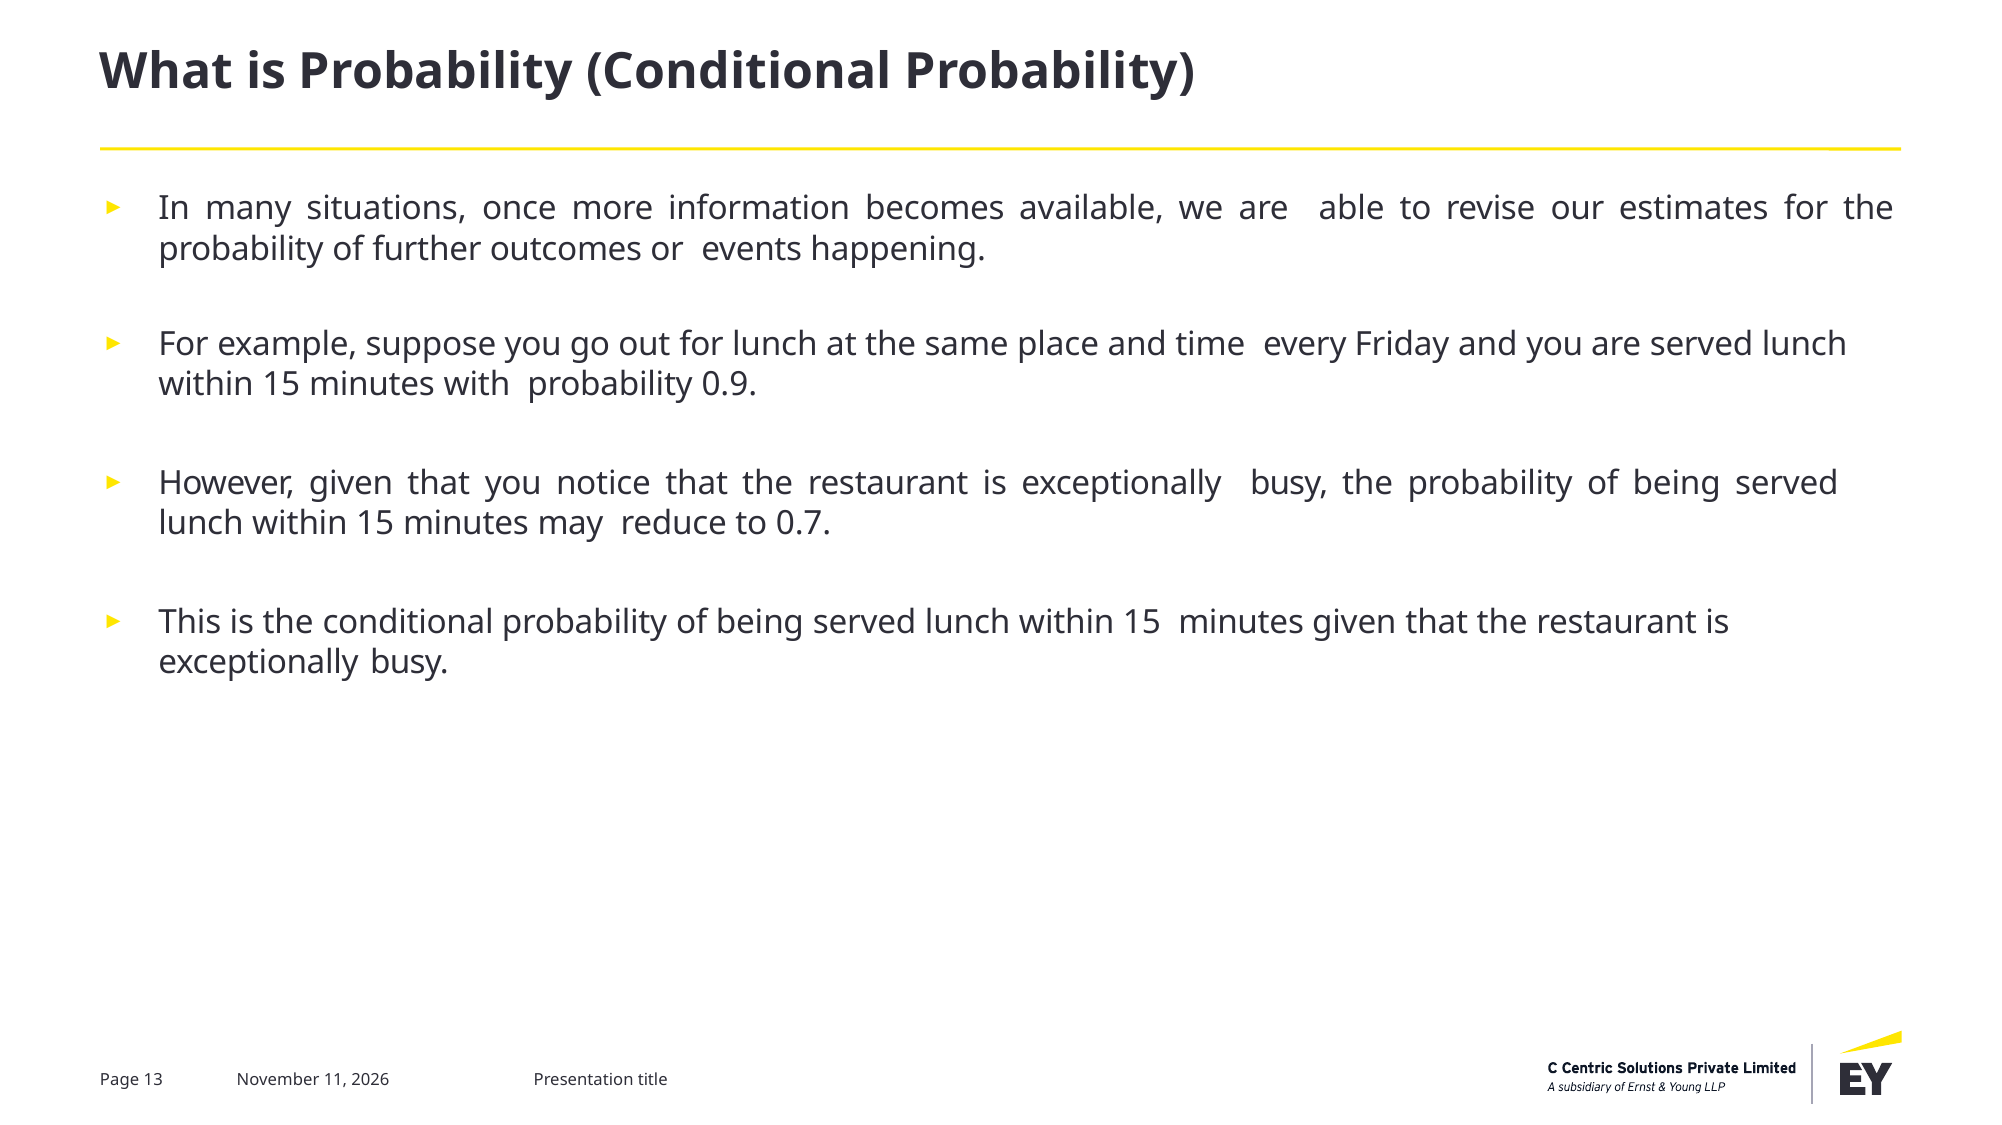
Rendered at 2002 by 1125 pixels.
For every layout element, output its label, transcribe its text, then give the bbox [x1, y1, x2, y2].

list In many situations, once more information becomes available, we are able to revise our estimates for the probability of further outcomes or events happening. For example, suppose you go out for lunch at the same place and time every Friday and you are served lunch within 15 minutes with probability 0.9. However, given that you notice that the restaurant is exceptionally busy, the probability of being served lunch within 15 minutes may reduce to 0.7. This is the conditional probability of being served lunch within 15 minutes given that the restaurant is exceptionally busy. [100, 186, 1901, 999]
title What is Probability (Conditional Probability) [100, 48, 1901, 146]
